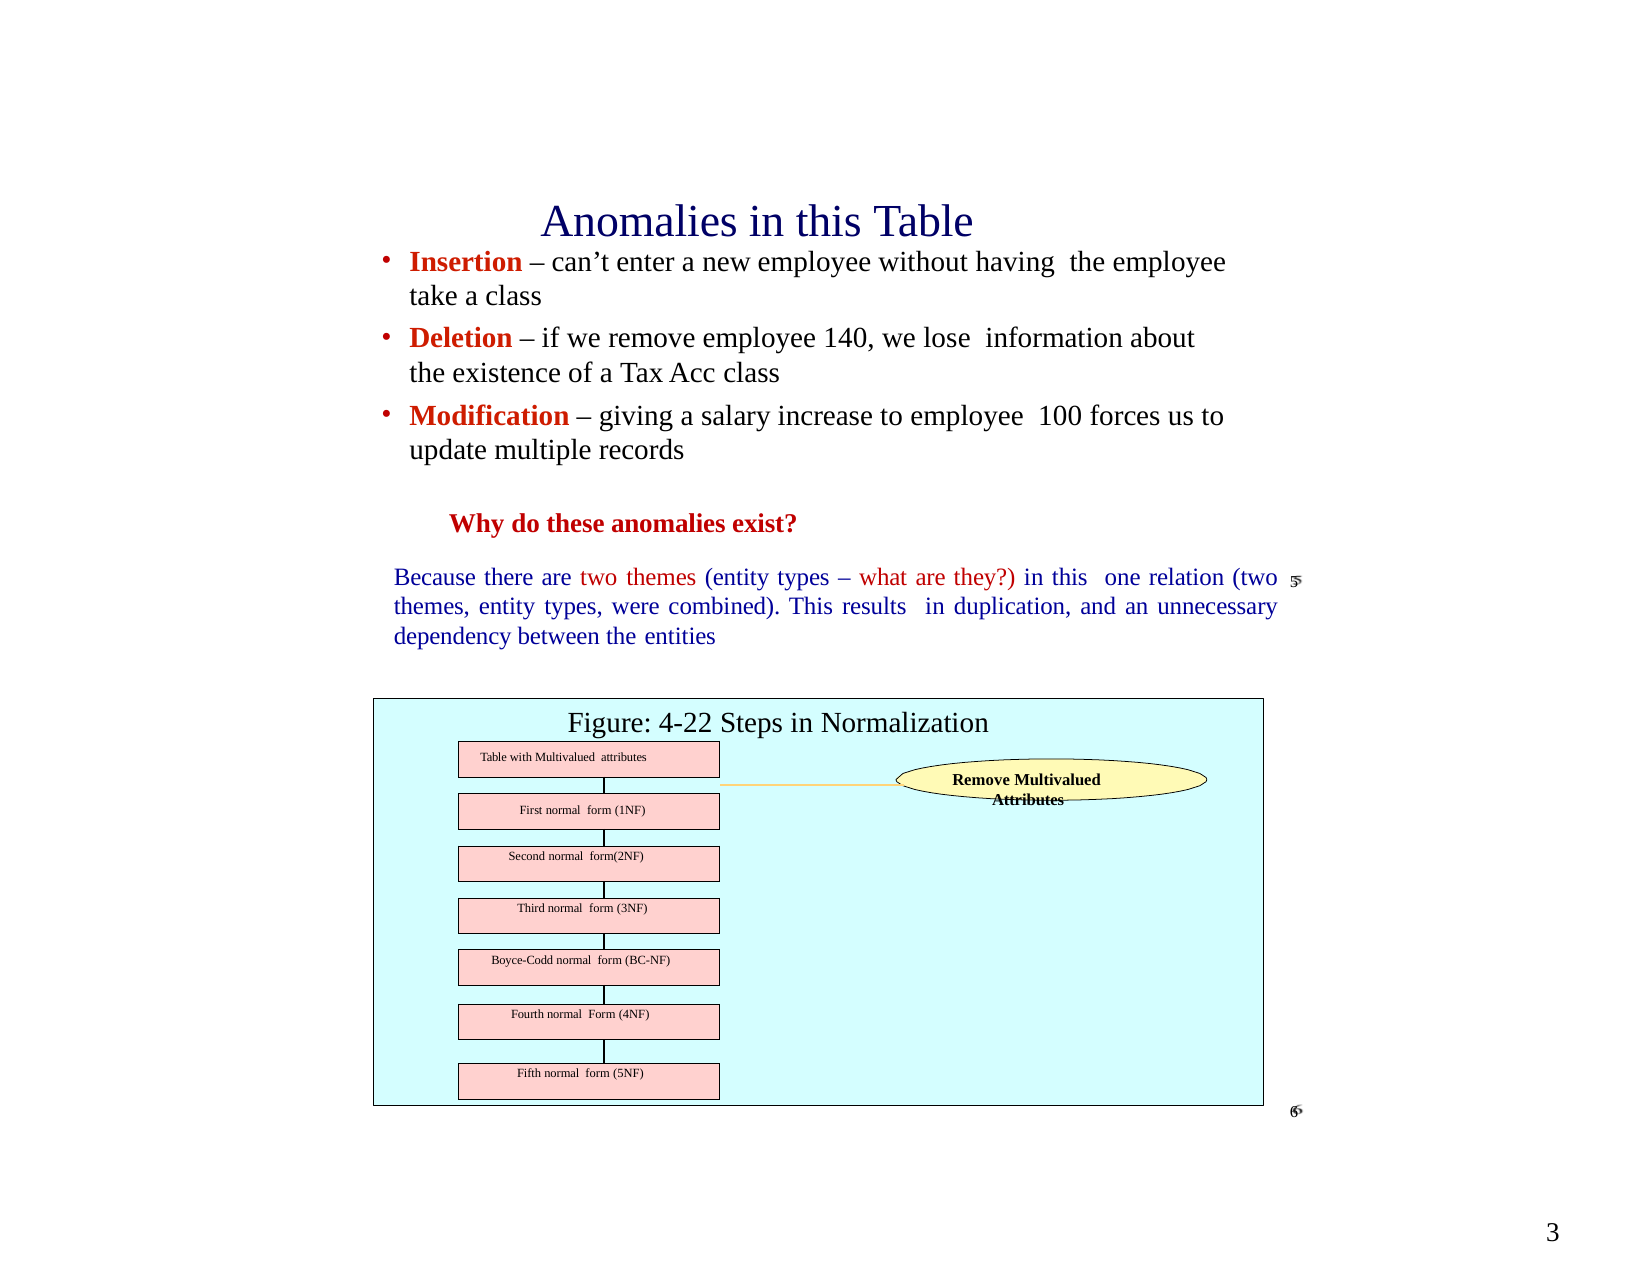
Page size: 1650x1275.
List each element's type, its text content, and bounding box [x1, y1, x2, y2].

table_cell [605, 986, 720, 1004]
table_cell [459, 778, 603, 793]
table_cell [459, 830, 603, 846]
table_cell [459, 882, 603, 898]
table_cell [605, 934, 720, 949]
table_cell [605, 882, 720, 898]
table_cell Fourth normal Form (4NF) [459, 1005, 719, 1039]
table_cell [605, 778, 720, 793]
table_cell Boyce-Codd normal form (BC-NF) [459, 950, 719, 985]
table_cell Fifth normal form (5NF) [459, 1064, 719, 1099]
table_cell Second normal form(2NF) [459, 847, 719, 881]
table_cell [459, 1040, 603, 1063]
table_header Table with Multivalued attributes [459, 742, 719, 777]
table_cell [605, 1040, 720, 1063]
text_box Figure: 4-22 Steps in Normalization [565, 701, 1116, 739]
table_cell [605, 830, 720, 846]
slide_number 3 [1541, 1215, 1588, 1275]
table_cell [459, 934, 603, 949]
text_box Insertion – can’t enter a new employee without having the employee take a class Deletion – if we remove employee 140, we lose information about the existence of a Tax Acc class Modification – giving a salary increase to employee 100 forces us to update multiple records Why do these anomalies exist? Because there are two themes (entity types – what are they?) in this one relation (two themes, entity types, were combined). This results in duplication, and an unnecessary dependency between the entities [379, 238, 1279, 651]
text_box Remove Multivalued Attributes [950, 766, 1148, 809]
text_box [373, 698, 1264, 1106]
text_box 6 [1287, 1098, 1304, 1121]
text_box [1285, 1096, 1308, 1120]
text_box [1285, 567, 1308, 590]
title Anomalies in this Table [538, 188, 1113, 238]
table_cell First normal form (1NF) [459, 794, 719, 829]
text_box 5 [1287, 568, 1304, 591]
table_cell [459, 986, 603, 1004]
text_box [895, 758, 1207, 796]
table_cell Third normal form (3NF) [459, 899, 719, 933]
